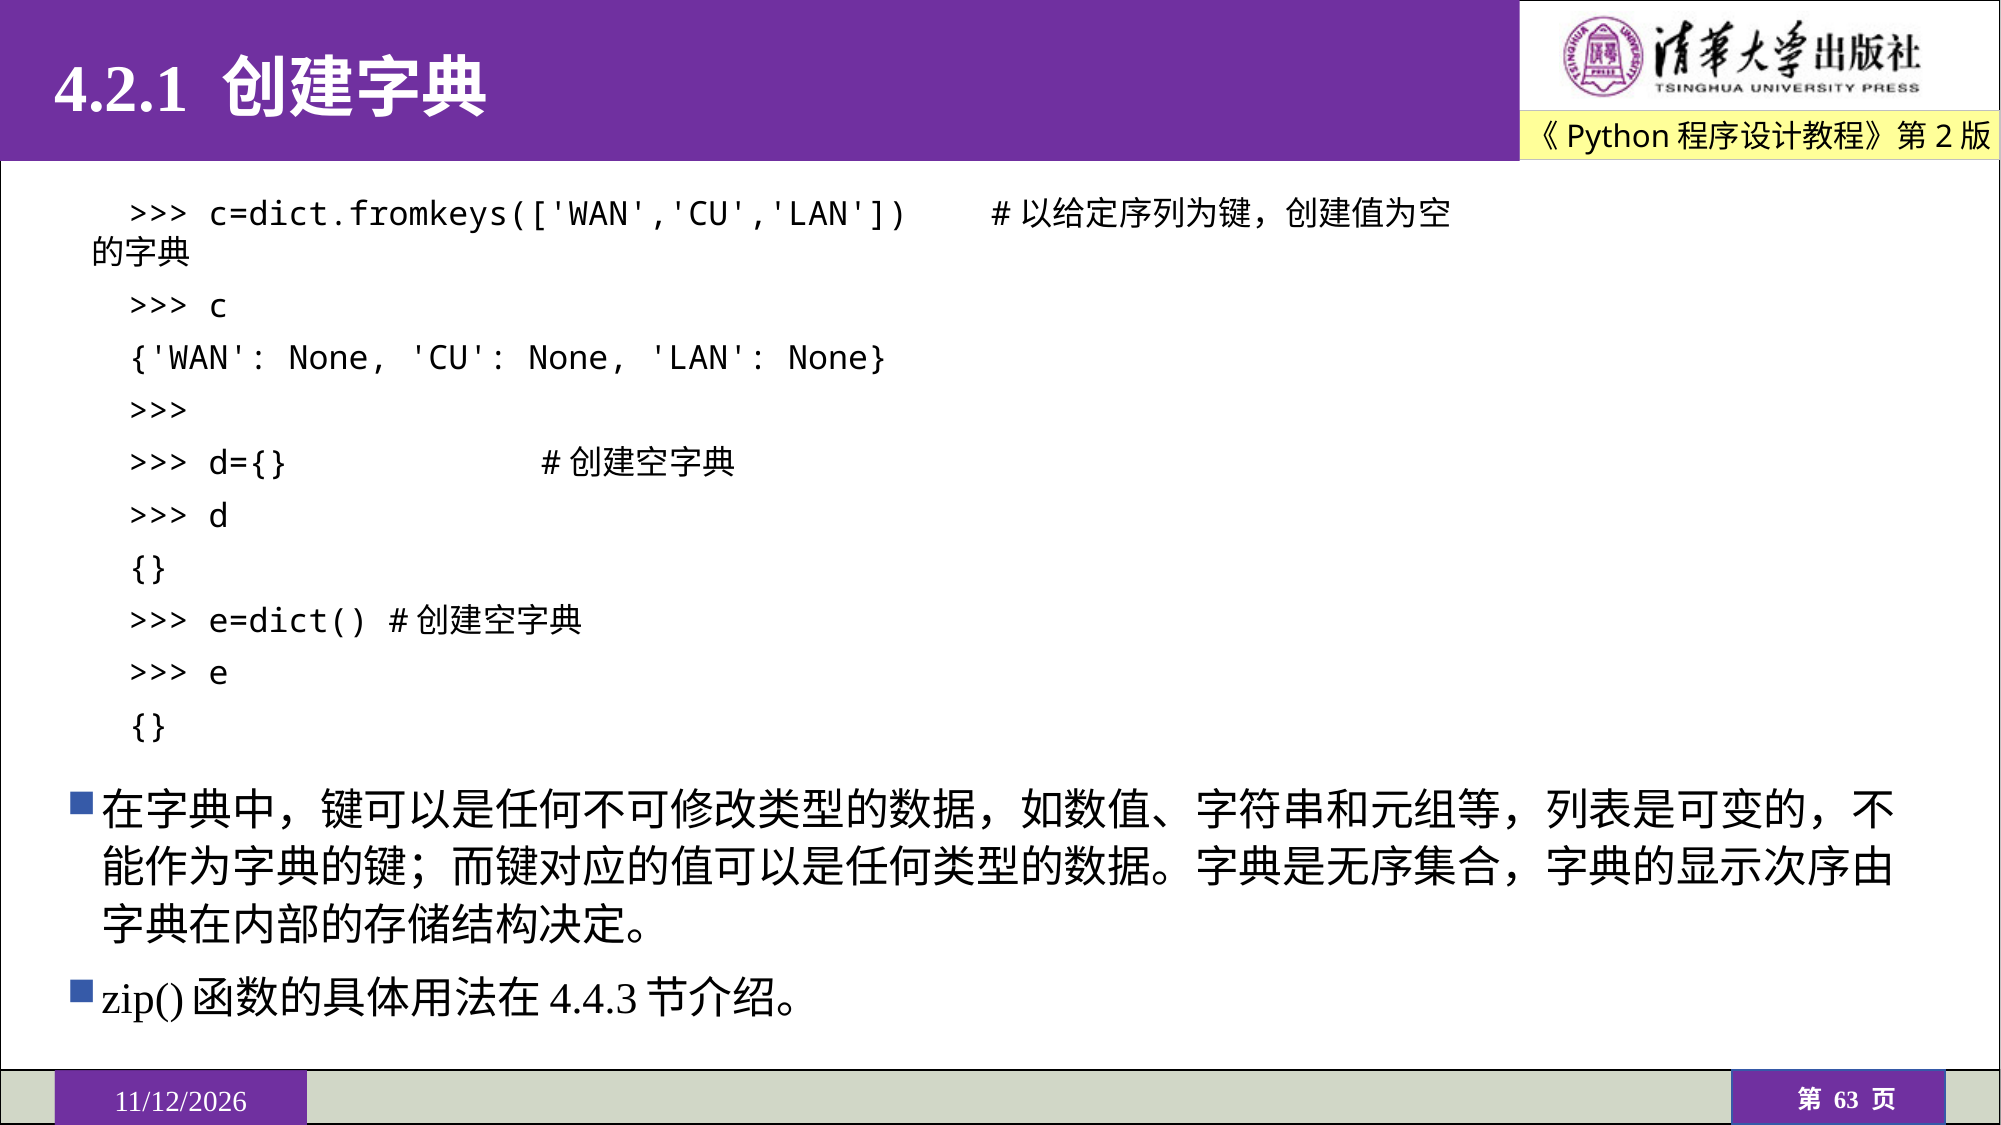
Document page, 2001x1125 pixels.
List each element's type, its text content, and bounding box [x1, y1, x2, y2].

list 在字典中，键可以是任何不可修改类型的数据，如数值、字符串和元组等，列表是可变的，不能作为字典的键；而键对应的值可以是任何类型的数据。字典是无序集合，字典的显示次序由字典在内部的存储结构决定。 zip()函数的具体用法在4.4.3节介绍。 [52, 769, 1943, 1032]
title 4.2.1 创建字典 [54, 0, 1520, 161]
text_box >>> c=dict.fromkeys(['WAN','CU','LAN']) #以给定序列为键，创建值为空的字典 >>> c {'WAN': None, 'CU': None, 'LAN': None} >>> >>> d={} #创建空字典 >>> d {} >>> e=dict() #创建空字典 >>> e {} [76, 184, 1498, 751]
picture [1559, 11, 1946, 102]
